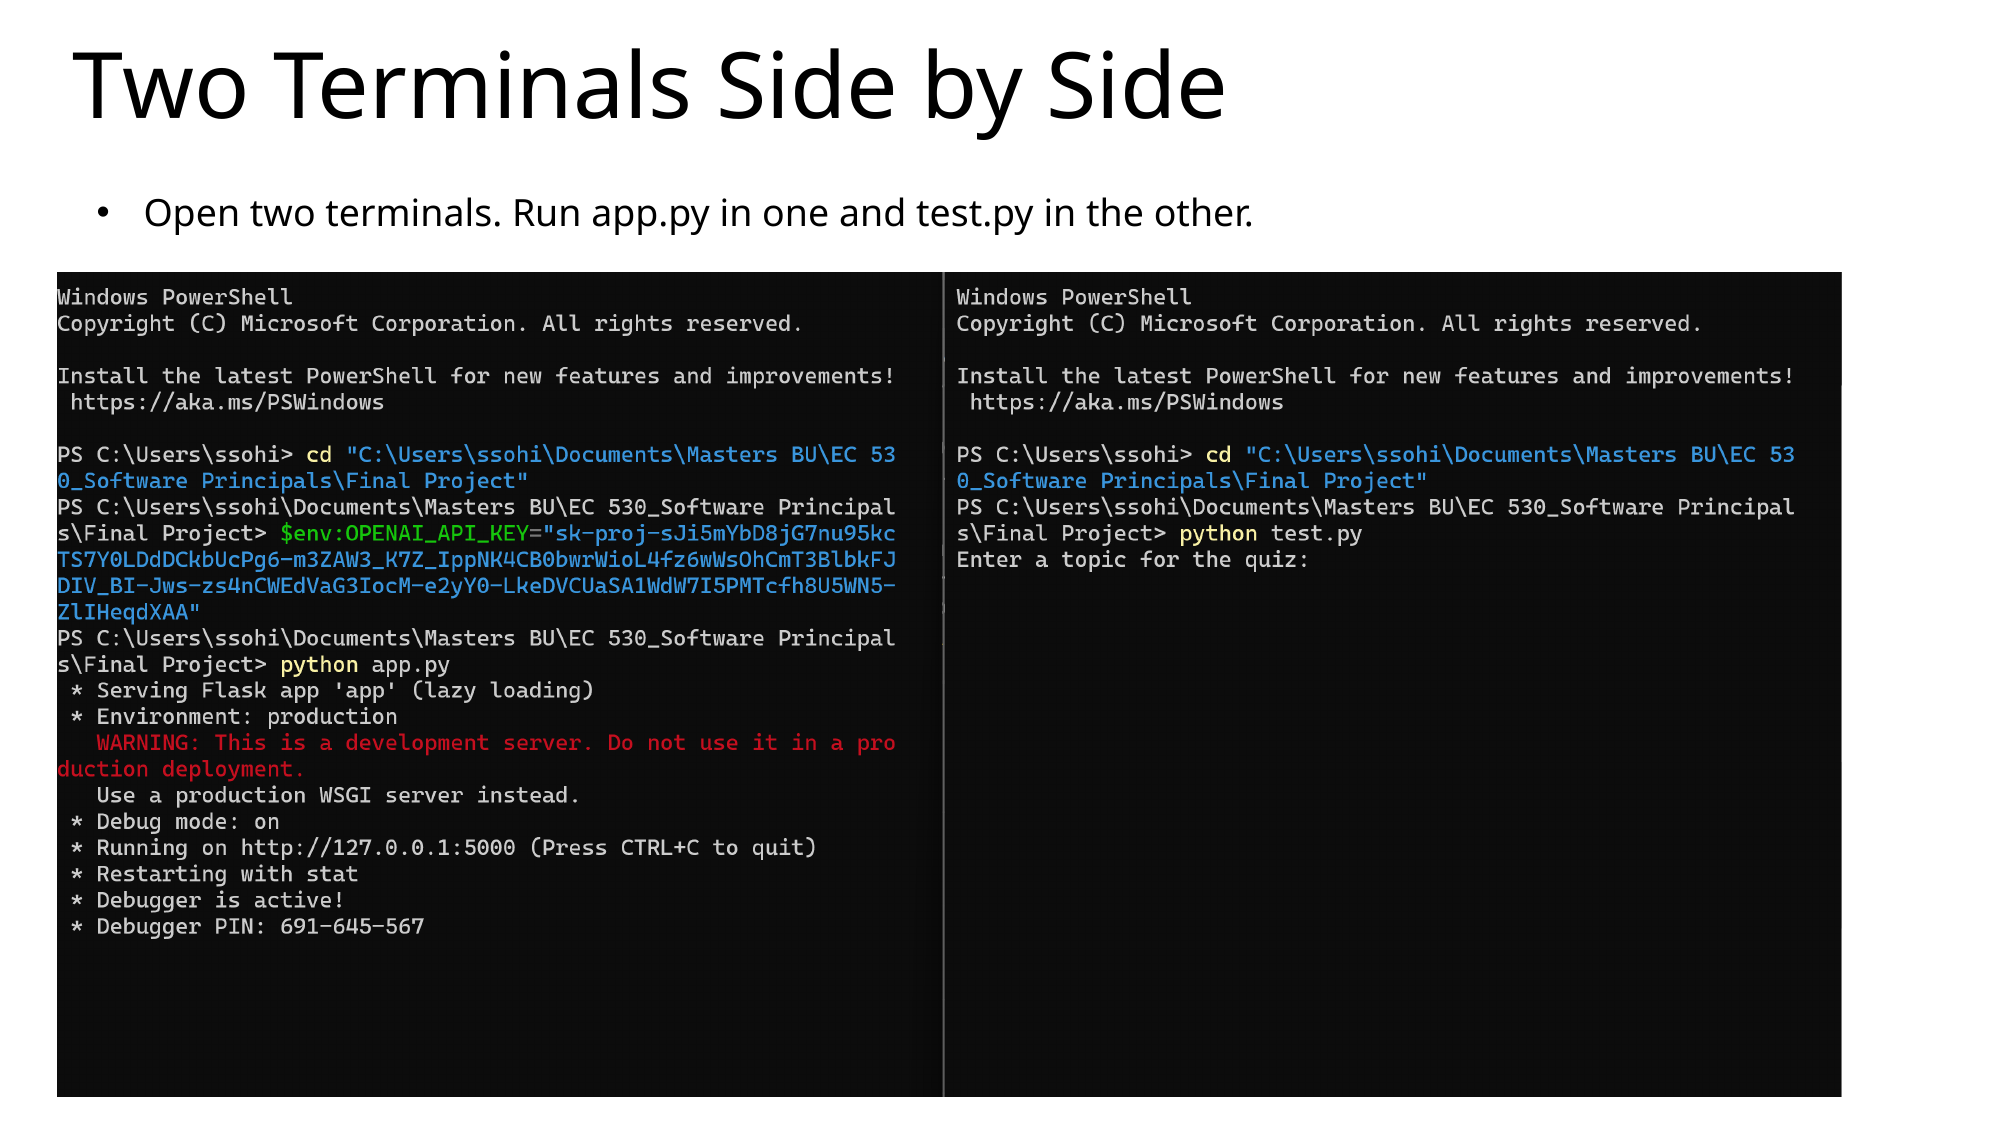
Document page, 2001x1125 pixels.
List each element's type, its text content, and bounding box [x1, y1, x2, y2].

title Two Terminals Side by Side [57, 28, 1485, 150]
picture [57, 272, 1842, 1097]
text_box Open two terminals. Run app.py in one and test.py in the other. [81, 181, 1678, 242]
